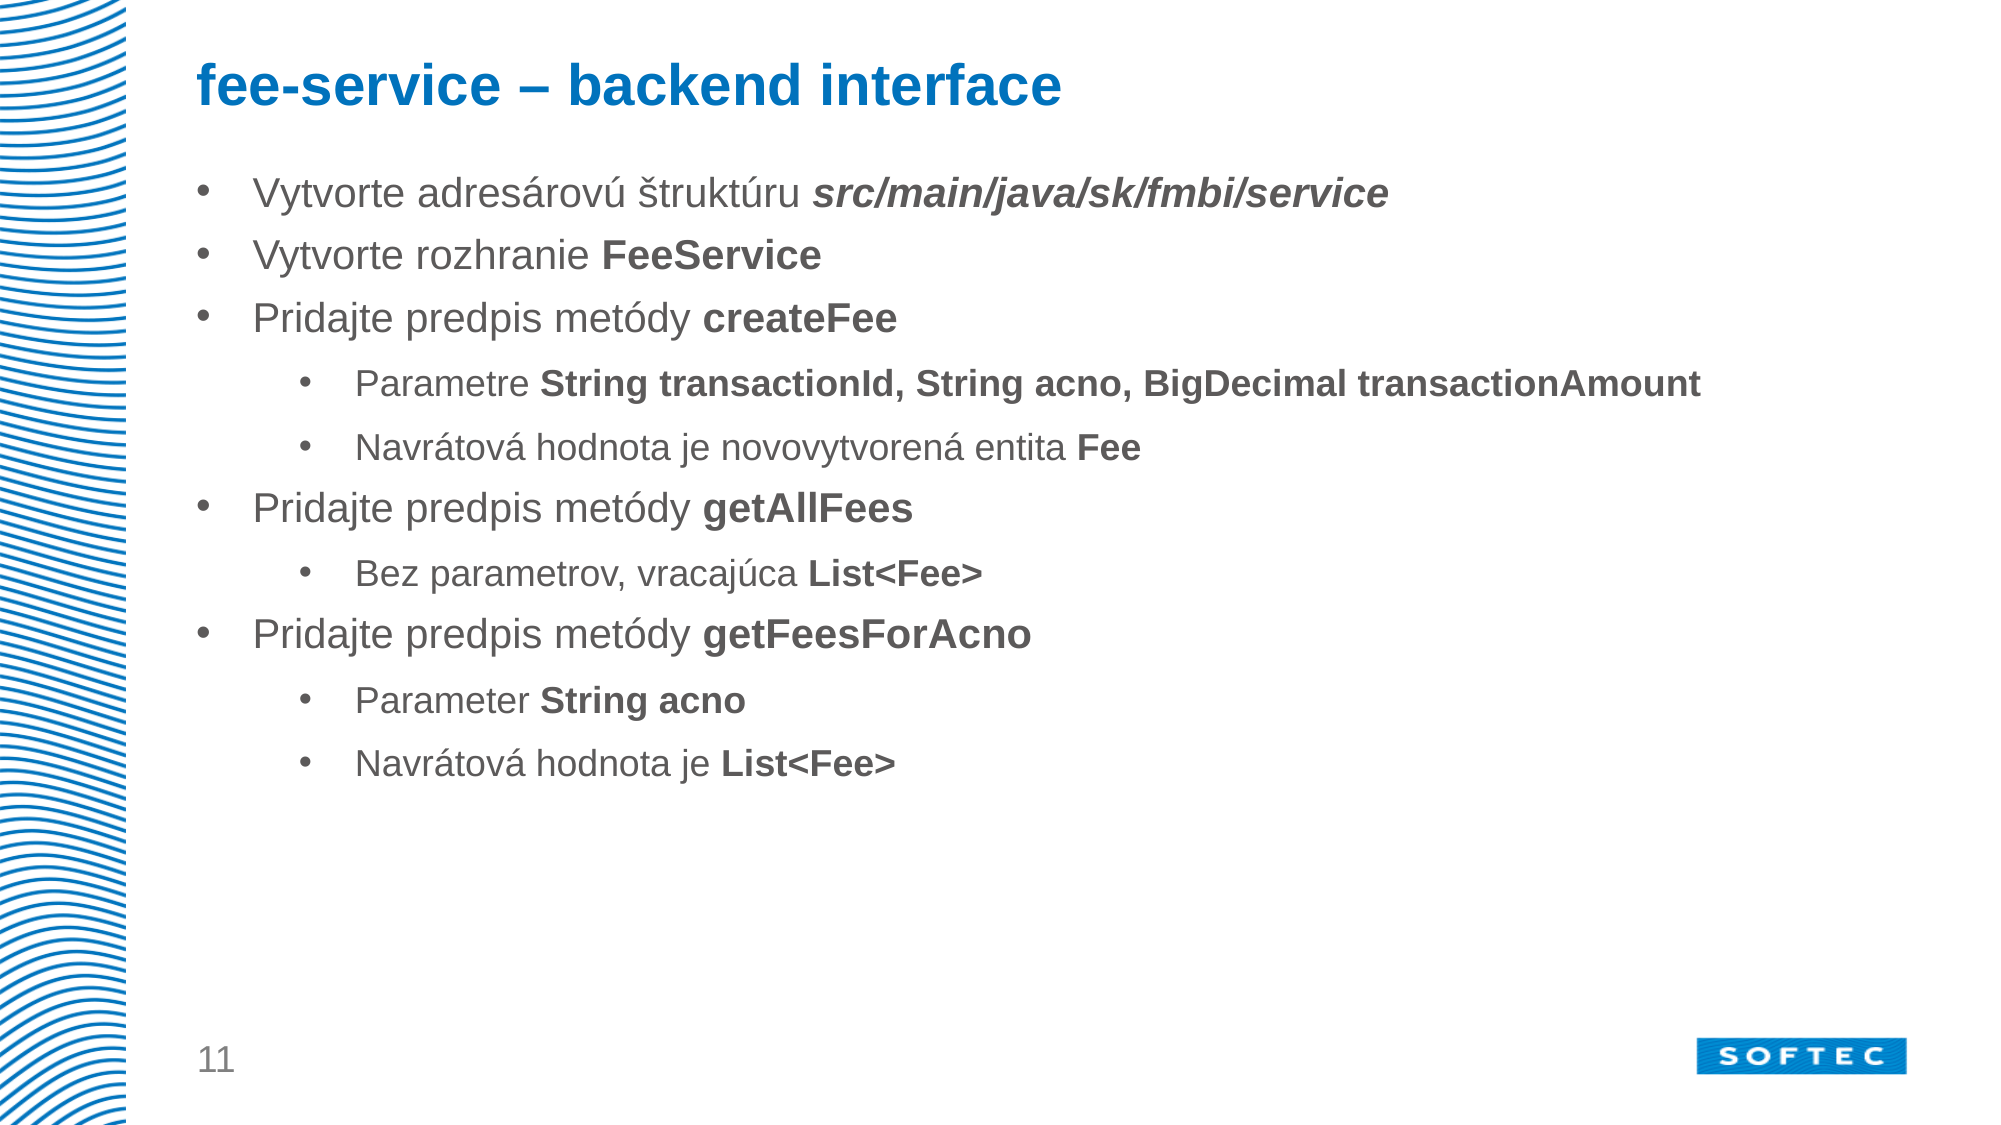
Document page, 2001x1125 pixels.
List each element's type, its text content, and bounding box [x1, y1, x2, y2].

title fee-service – backend interface [196, 55, 1882, 166]
picture [0, 0, 126, 1125]
list Vytvorte adresárovú štruktúru src/main/java/sk/fmbi/service Vytvorte rozhranie FeeService Pridajte predpis metódy createFee Parametre String transactionId, String acno, BigDecimal transactionAmount Navrátová hodnota je novovytvorená entita Fee Pridajte predpis metódy getAllFees Bez parametrov, vracajúca List<Fee> Pridajte predpis metódy getFeesForAcno Parameter String acno Navrátová hodnota je List<Fee> [196, 165, 1910, 953]
picture [1692, 1034, 1964, 1107]
